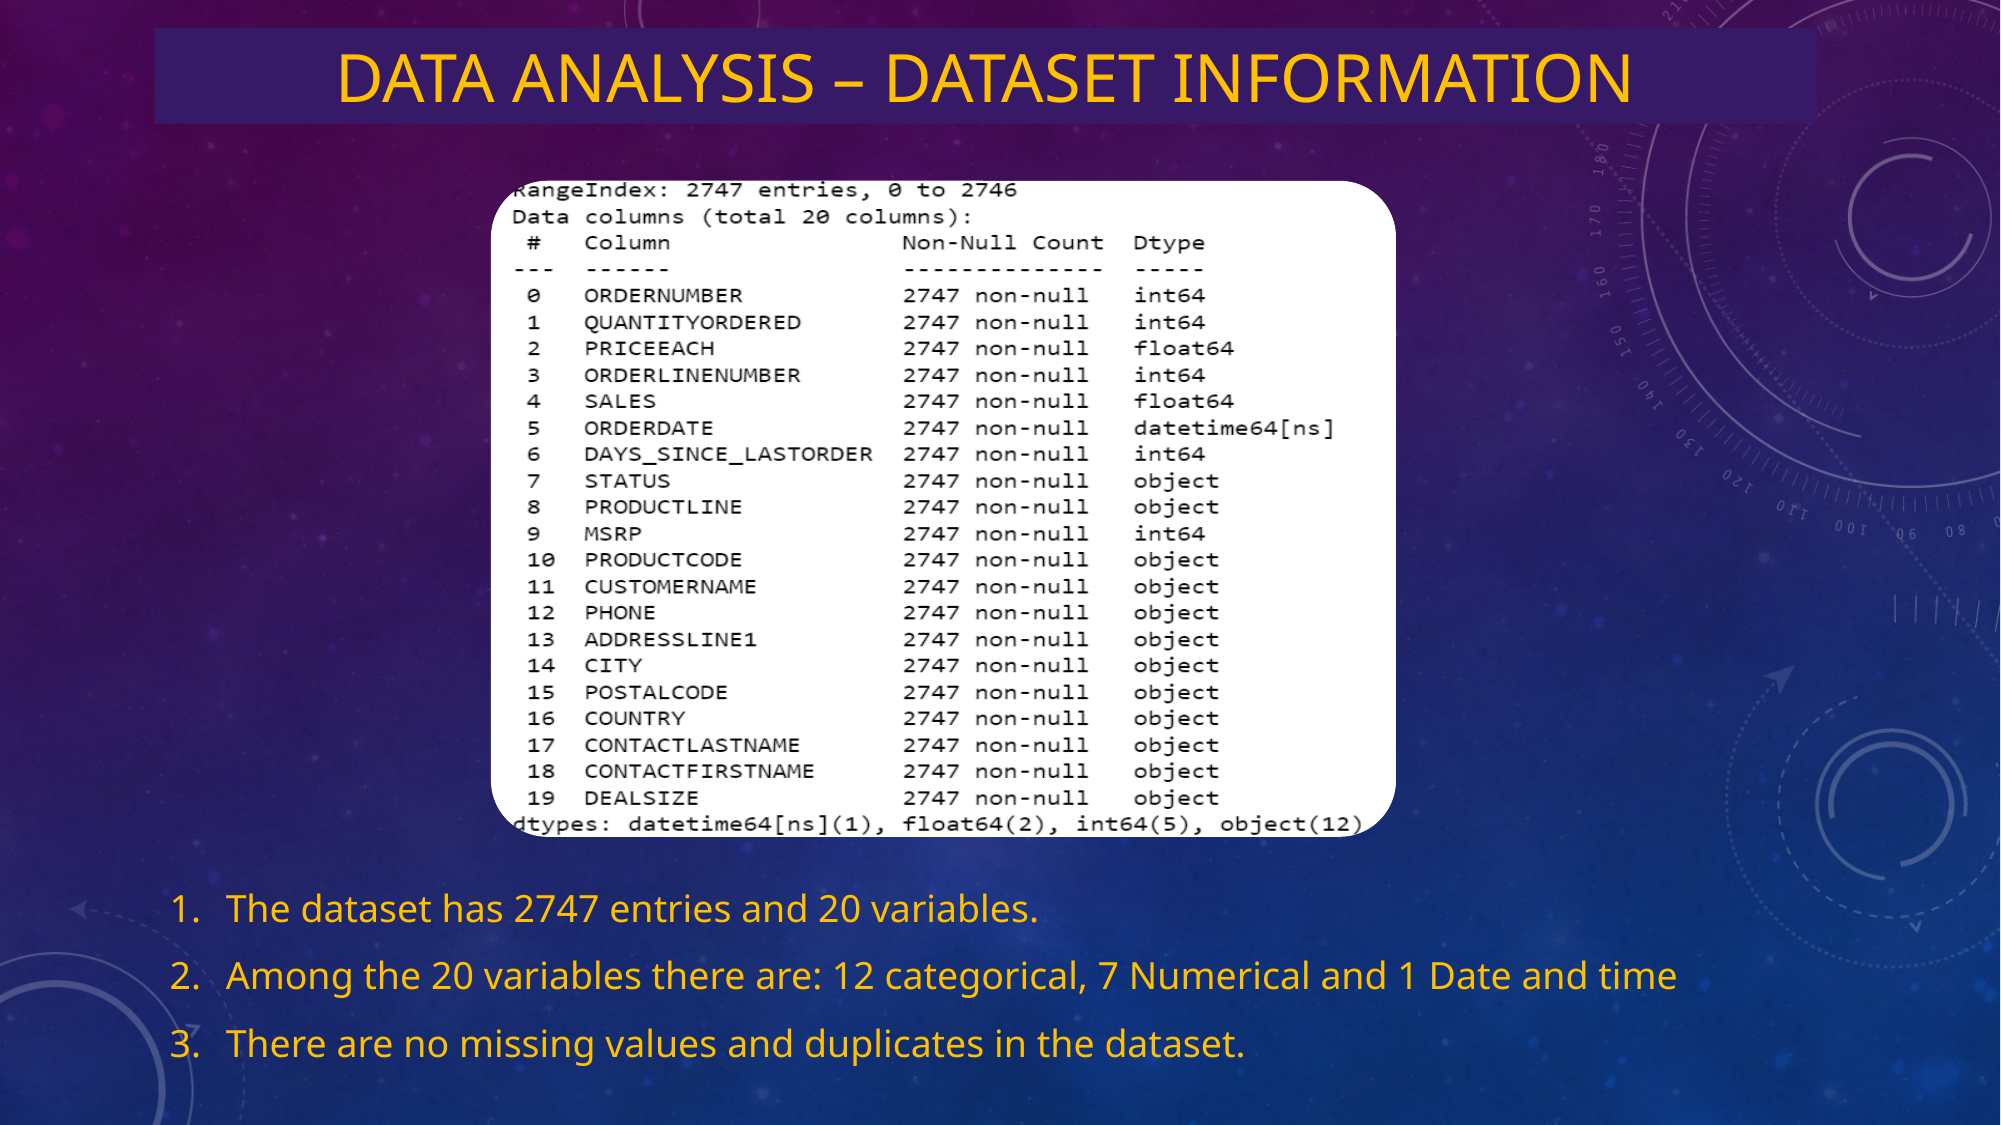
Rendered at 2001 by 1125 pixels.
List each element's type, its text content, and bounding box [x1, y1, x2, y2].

picture [0, 0, 2001, 1125]
text_box The dataset has 2747 entries and 20 variables. Among the 20 variables there are: 12 categorical, 7 Numerical and 1 Date and time There are no missing values and duplicates in the dataset. [154, 855, 1879, 1073]
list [490, 180, 1397, 838]
title DATA ANALYSIS – DATASET INFORMATION [154, 27, 1817, 124]
